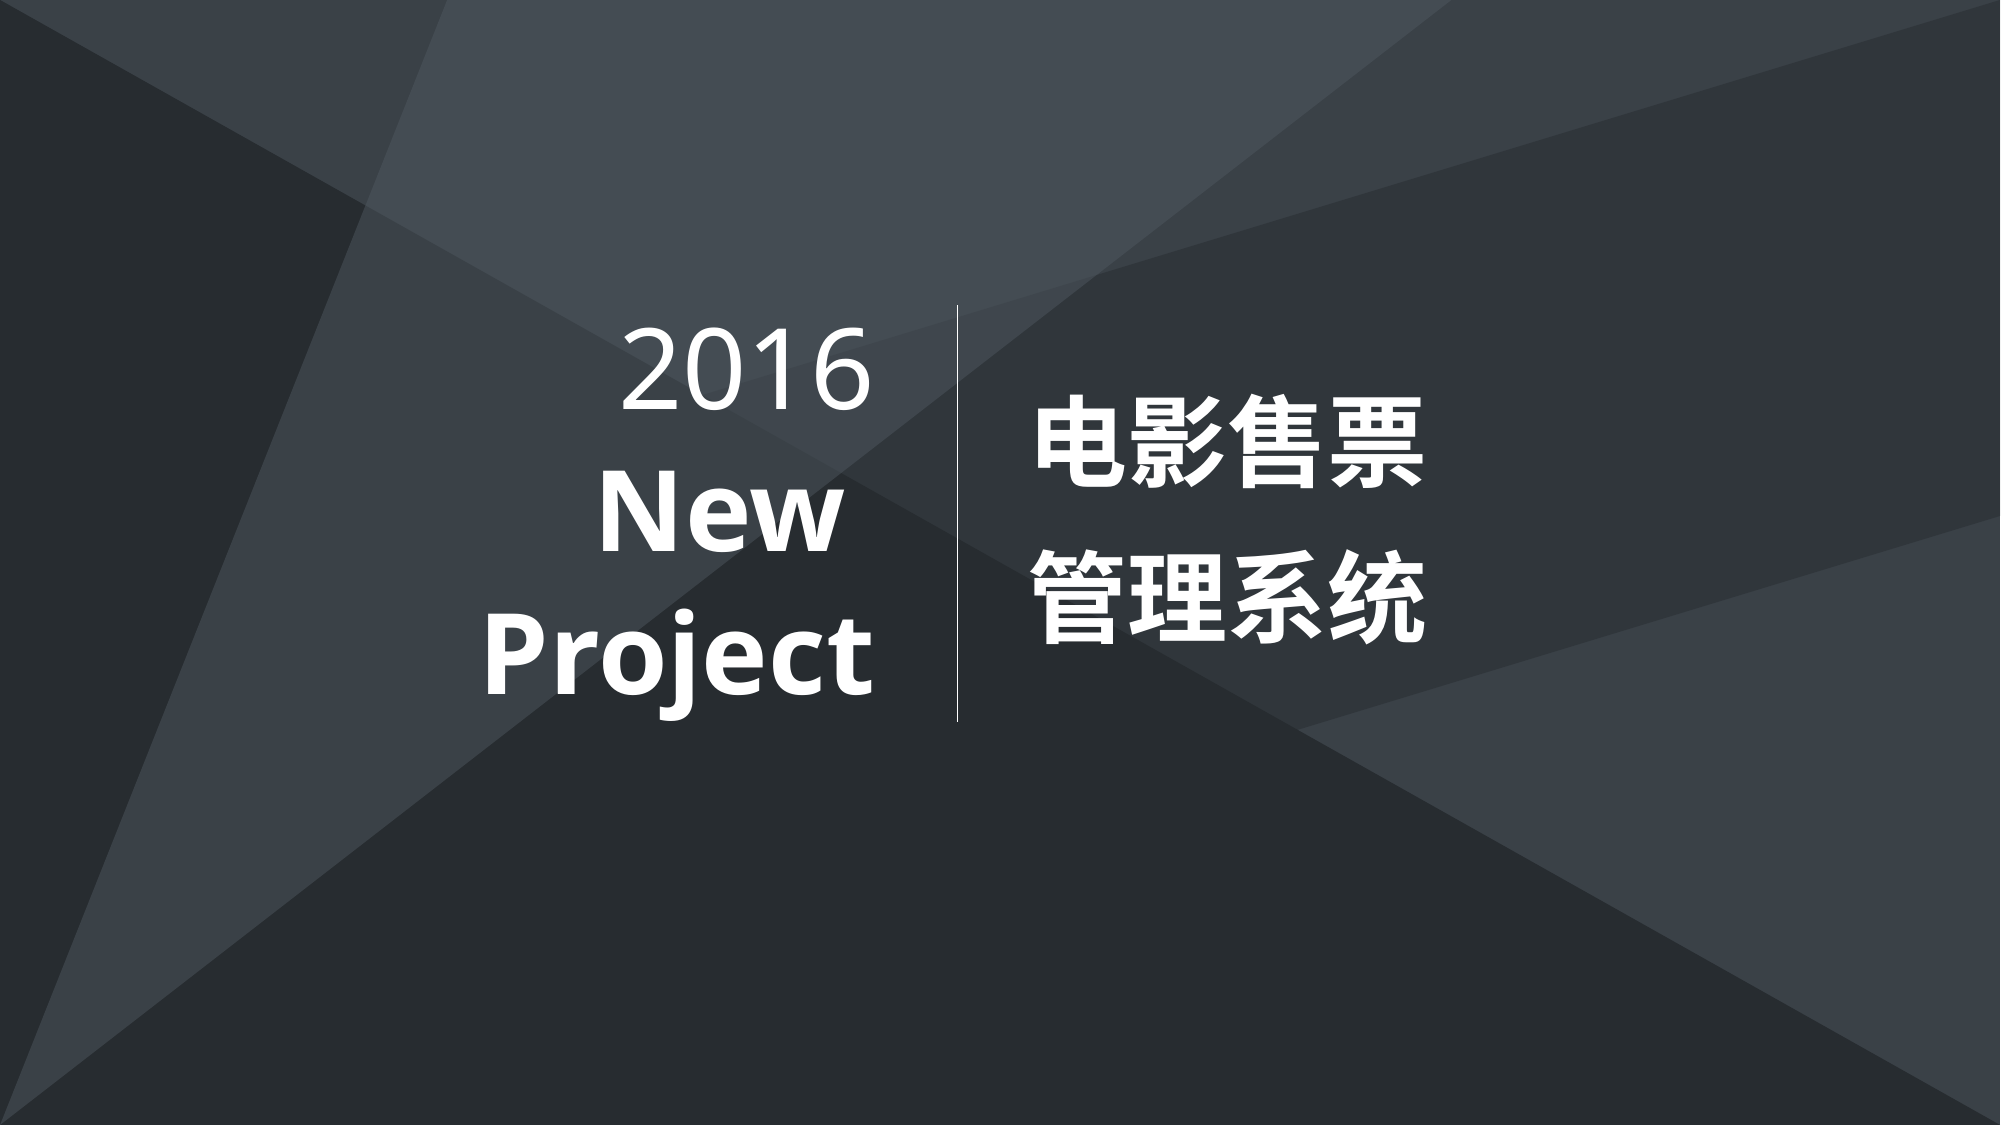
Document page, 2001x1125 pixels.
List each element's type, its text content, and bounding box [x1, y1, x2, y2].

list 电影售票管理系统 [997, 336, 1458, 548]
list 2016 New Project [350, 305, 891, 678]
